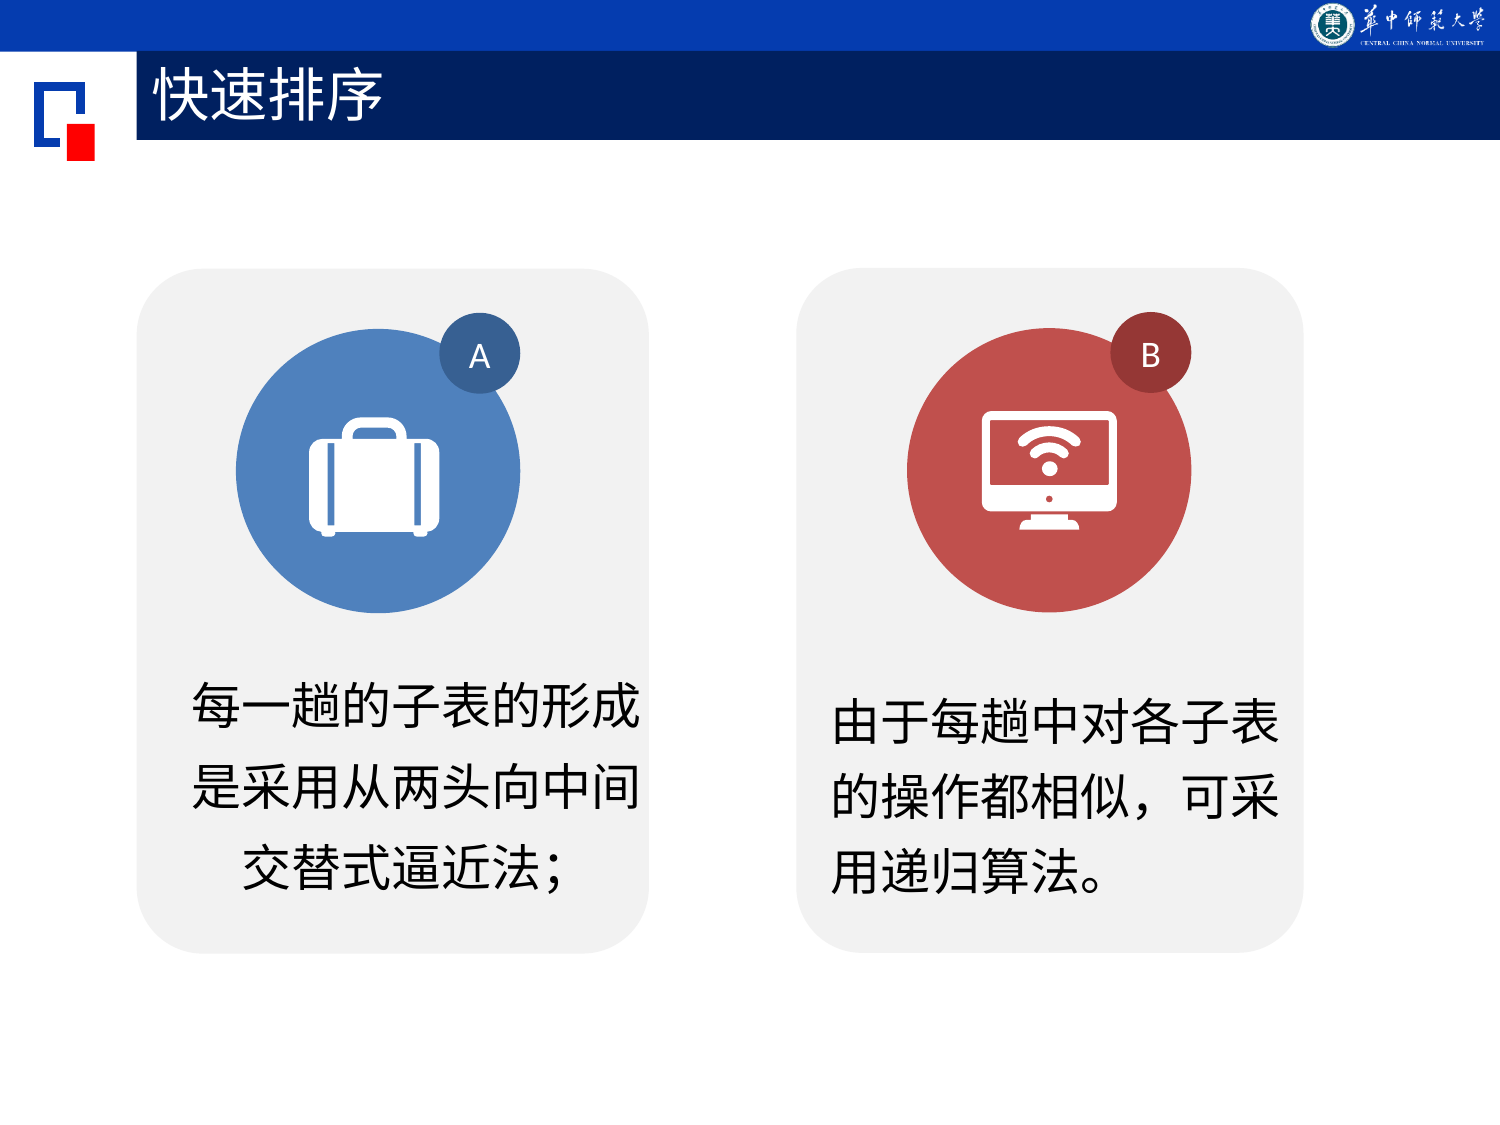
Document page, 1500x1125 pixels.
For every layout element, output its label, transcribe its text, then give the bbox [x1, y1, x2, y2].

text_box 快速排序 [136, 50, 1500, 140]
picture [1310, 2, 1486, 48]
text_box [796, 267, 1304, 953]
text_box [136, 268, 649, 954]
